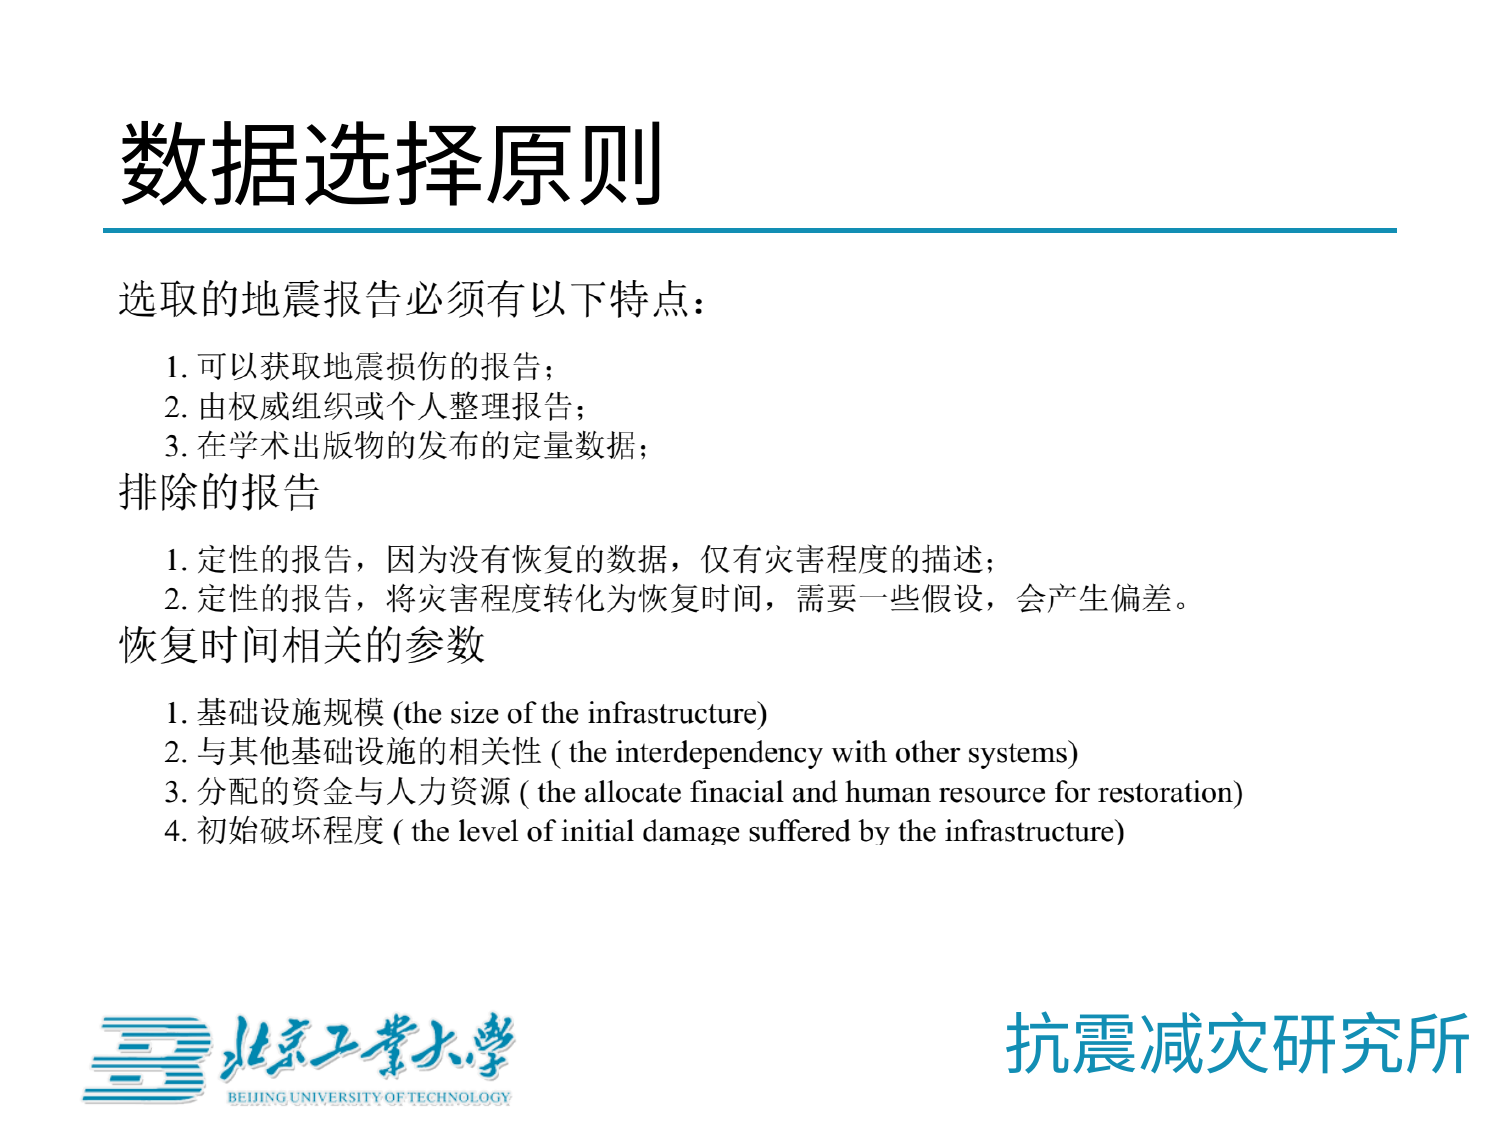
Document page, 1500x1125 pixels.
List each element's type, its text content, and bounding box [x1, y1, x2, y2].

title 数据选择原则 [103, 59, 1397, 278]
picture [67, 1001, 561, 1125]
picture [103, 280, 1285, 845]
